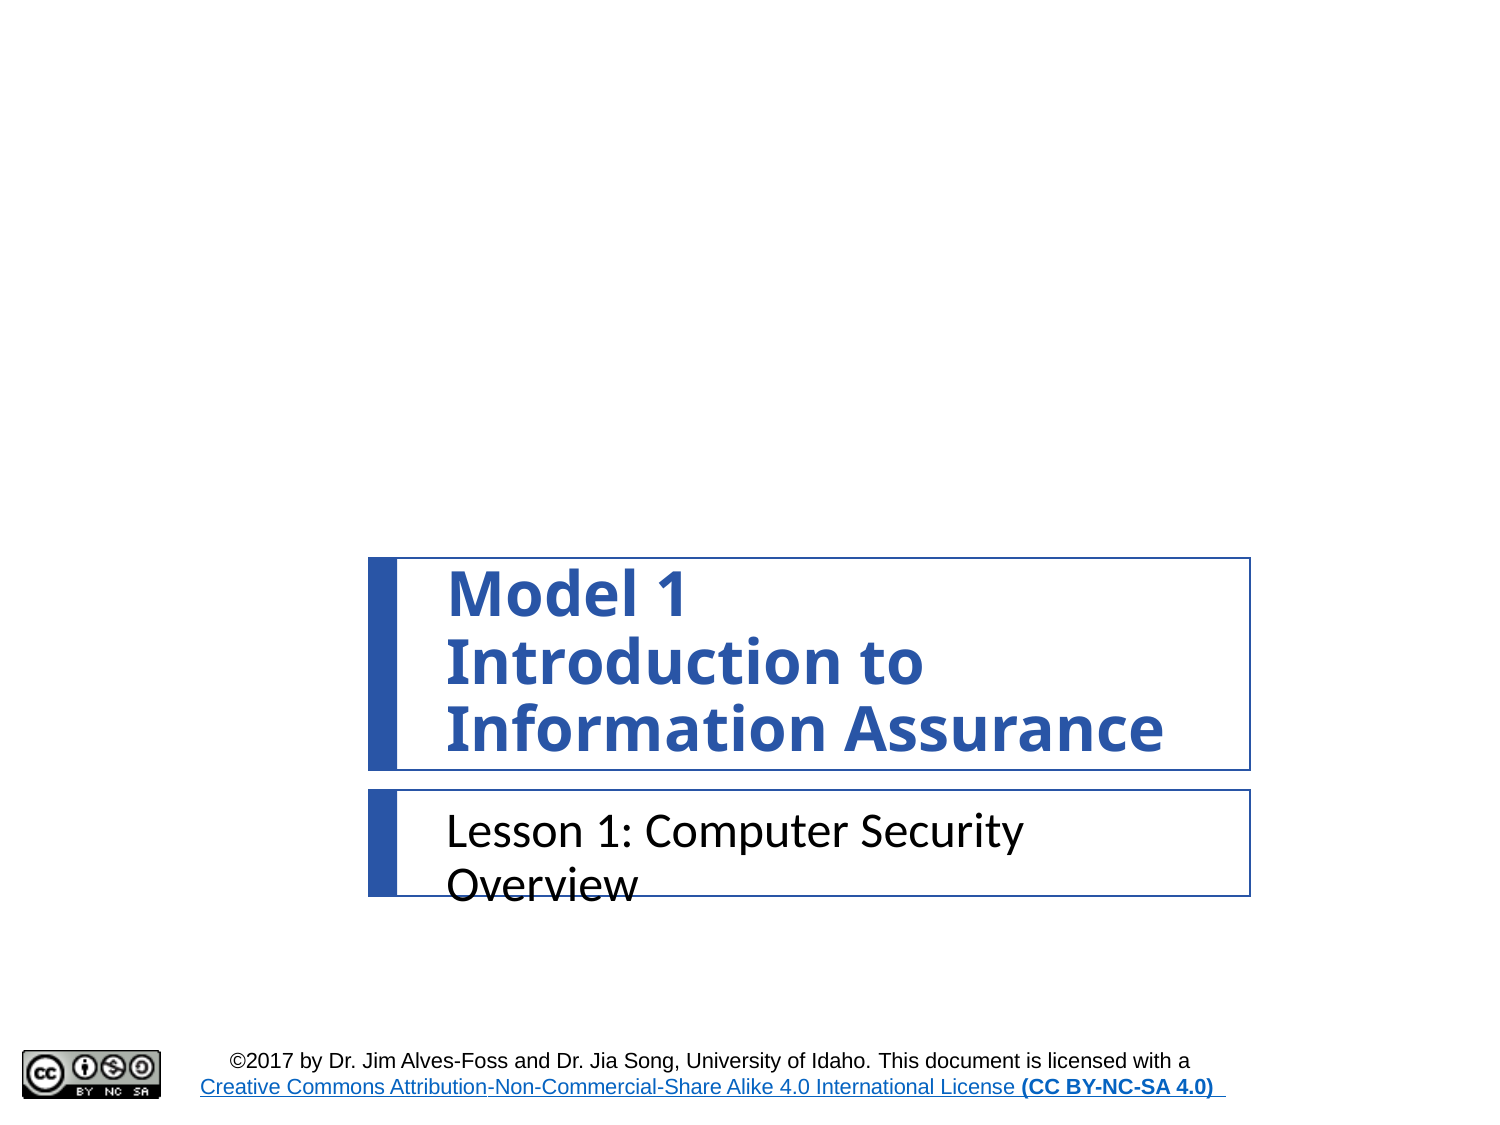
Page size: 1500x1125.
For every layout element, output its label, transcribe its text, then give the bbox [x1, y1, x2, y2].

title Model 1 Introduction to Information Assurance [431, 640, 1189, 774]
subtitle Lesson 1: Computer Security Overview [431, 792, 1124, 839]
picture [22, 1050, 161, 1099]
